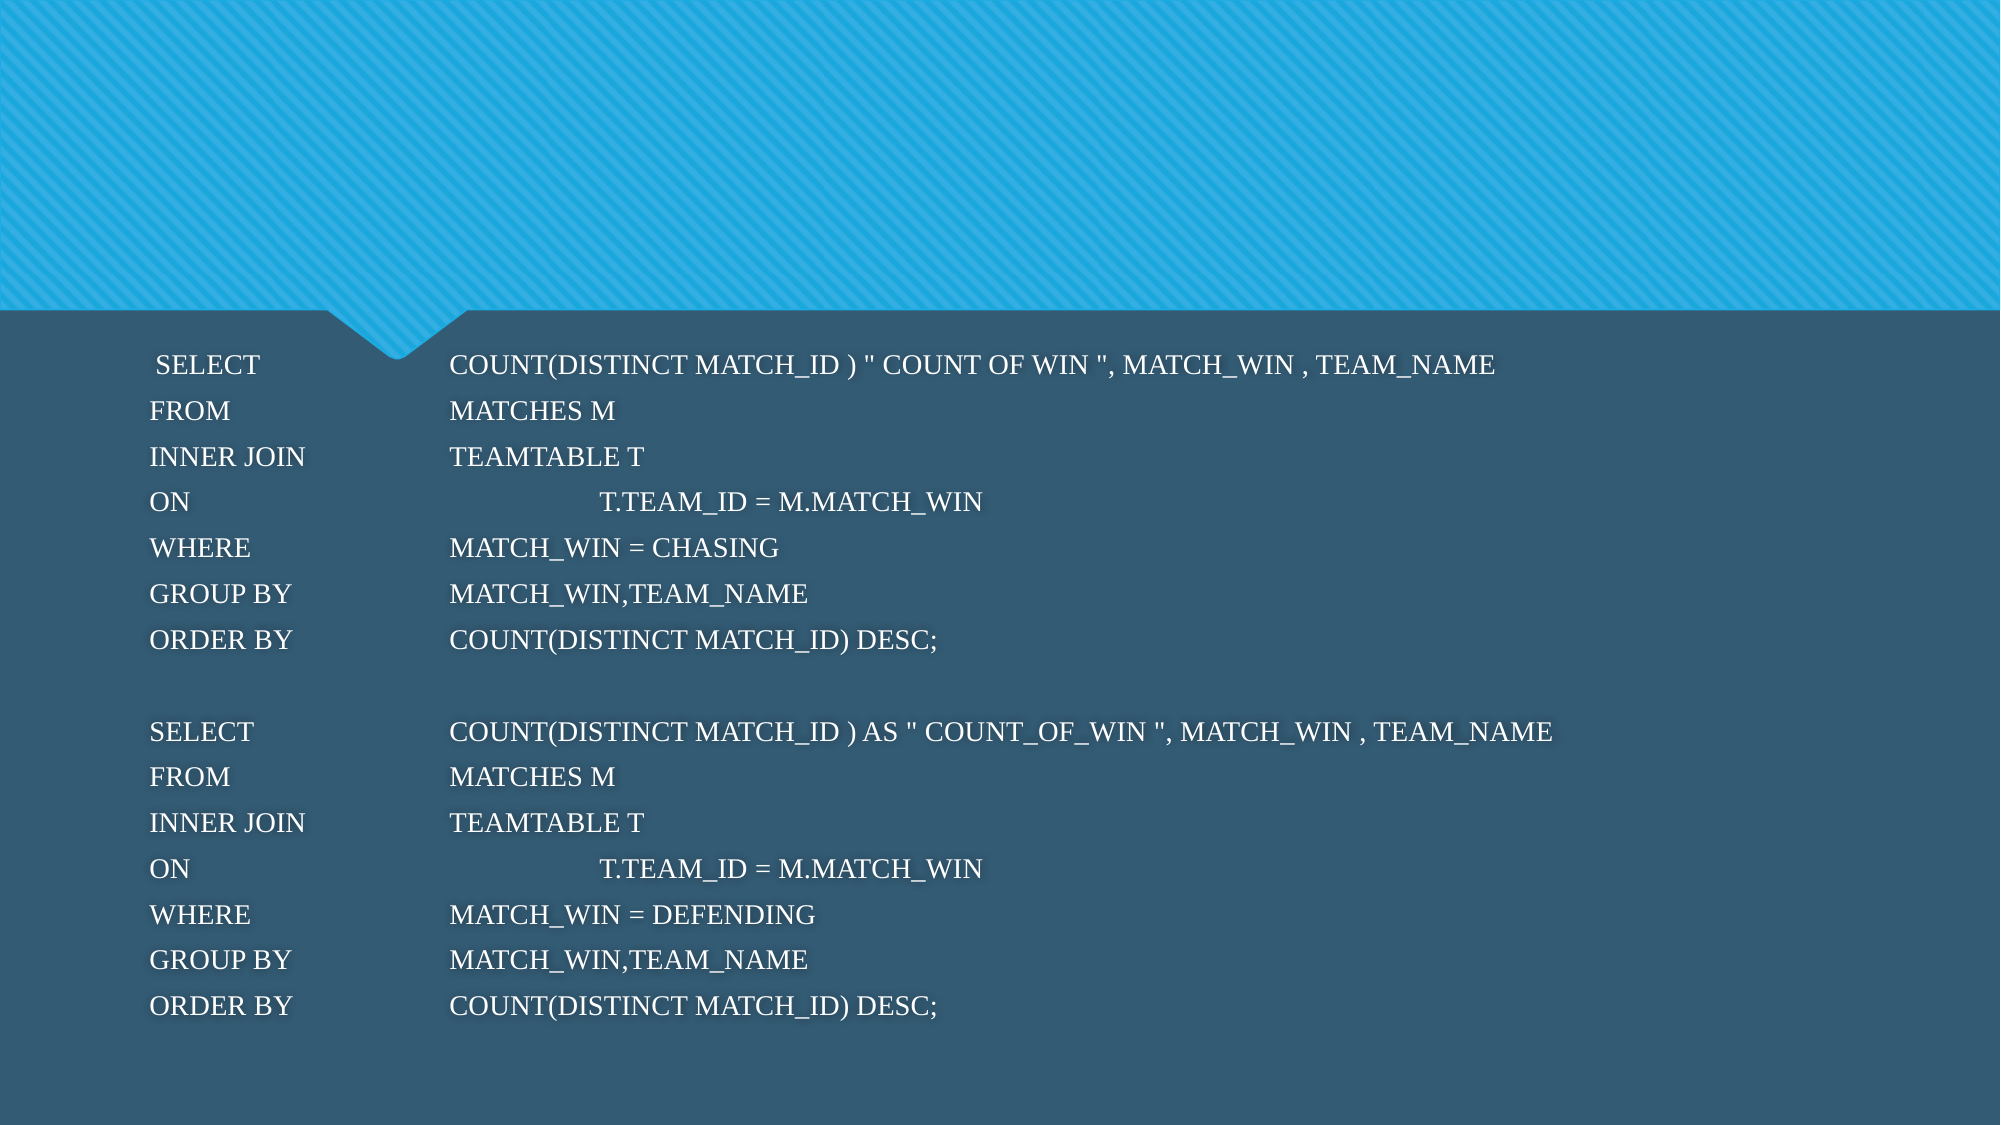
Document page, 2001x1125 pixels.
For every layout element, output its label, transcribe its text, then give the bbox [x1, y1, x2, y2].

picture [1, 1, 1999, 329]
list SELECT COUNT(DISTINCT MATCH_ID ) " COUNT OF WIN ", MATCH_WIN , TEAM_NAME FROM MATCHES M INNER JOIN TEAMTABLE T ON T.TEAM_ID = M.MATCH_WIN WHERE MATCH_WIN = CHASING GROUP BY MATCH_WIN,TEAM_NAME ORDER BY COUNT(DISTINCT MATCH_ID) DESC; SELECT COUNT(DISTINCT MATCH_ID ) AS " COUNT_OF_WIN ", MATCH_WIN , TEAM_NAME FROM MATCHES M INNER JOIN TEAMTABLE T ON T.TEAM_ID = M.MATCH_WIN WHERE MATCH_WIN = DEFENDING GROUP BY MATCH_WIN,TEAM_NAME ORDER BY COUNT(DISTINCT MATCH_ID) DESC; [134, 329, 1866, 1084]
